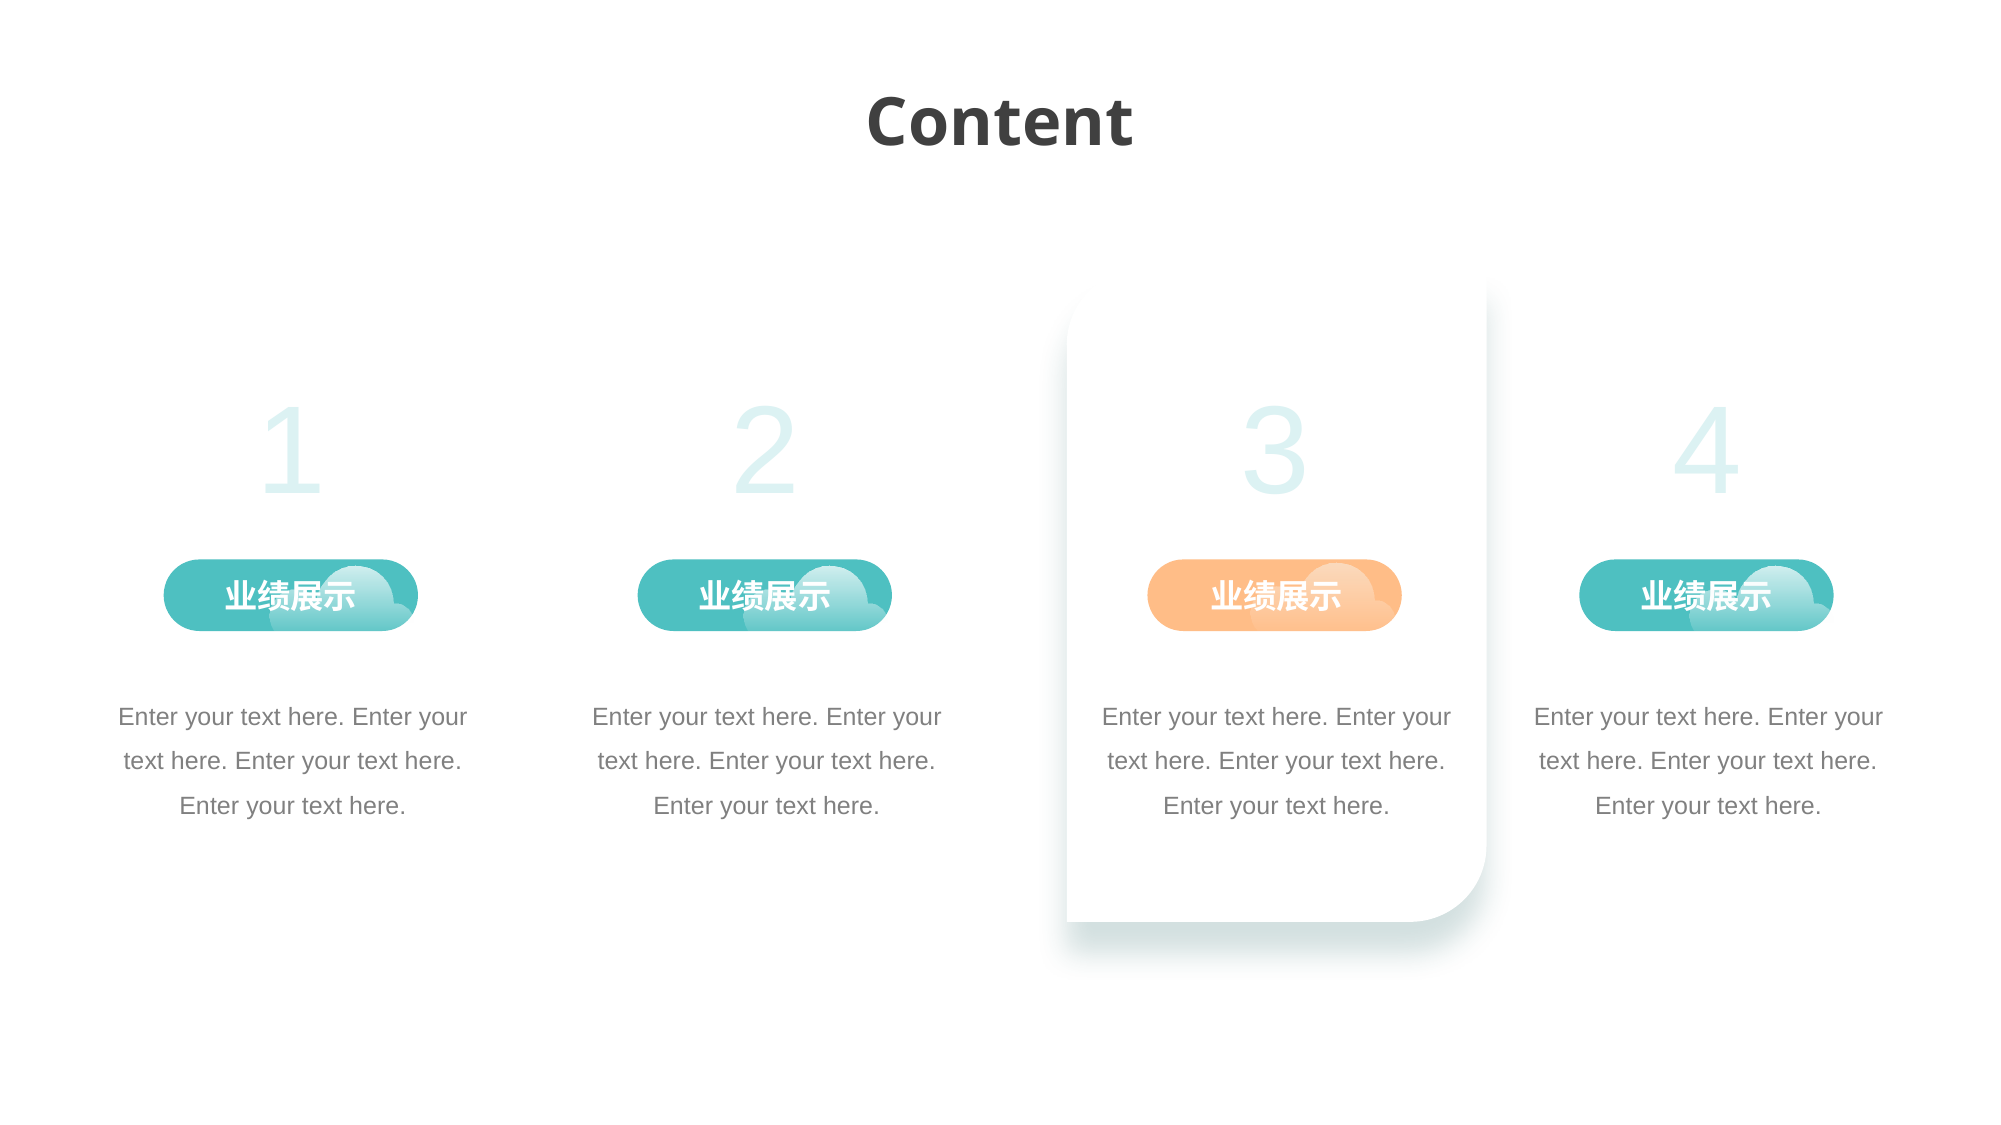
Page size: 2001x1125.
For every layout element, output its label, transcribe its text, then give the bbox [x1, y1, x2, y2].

text_box 3 [1225, 360, 1325, 526]
text_box 业绩展示 [683, 567, 847, 623]
text_box 1 [241, 360, 341, 526]
text_box [744, 570, 888, 642]
text_box Enter your text here. Enter your text here. Enter your text here. Enter your text here. [99, 677, 488, 827]
text_box [1065, 267, 1488, 923]
text_box Enter your text here. Enter your text here. Enter your text here. Enter your text here. [573, 677, 962, 827]
text_box [1146, 558, 1403, 633]
text_box 2 [715, 360, 815, 526]
text_box 4 [1657, 360, 1757, 526]
text_box 业绩展示 [1625, 567, 1761, 623]
text_box Content [850, 71, 1150, 167]
text_box 业绩展示 [209, 567, 373, 623]
text_box Enter your text here. Enter your text here. Enter your text here. Enter your text here. [1082, 677, 1472, 827]
text_box [636, 558, 894, 633]
text_box [270, 570, 414, 642]
text_box [162, 558, 420, 633]
text_box [1689, 565, 1834, 642]
text_box [1252, 570, 1395, 639]
text_box [1317, 562, 1354, 567]
text_box Enter your text here. Enter your text here. Enter your text here. Enter your text here. [1514, 677, 1903, 827]
text_box 业绩展示 [1195, 567, 1359, 623]
text_box [1578, 558, 1835, 633]
